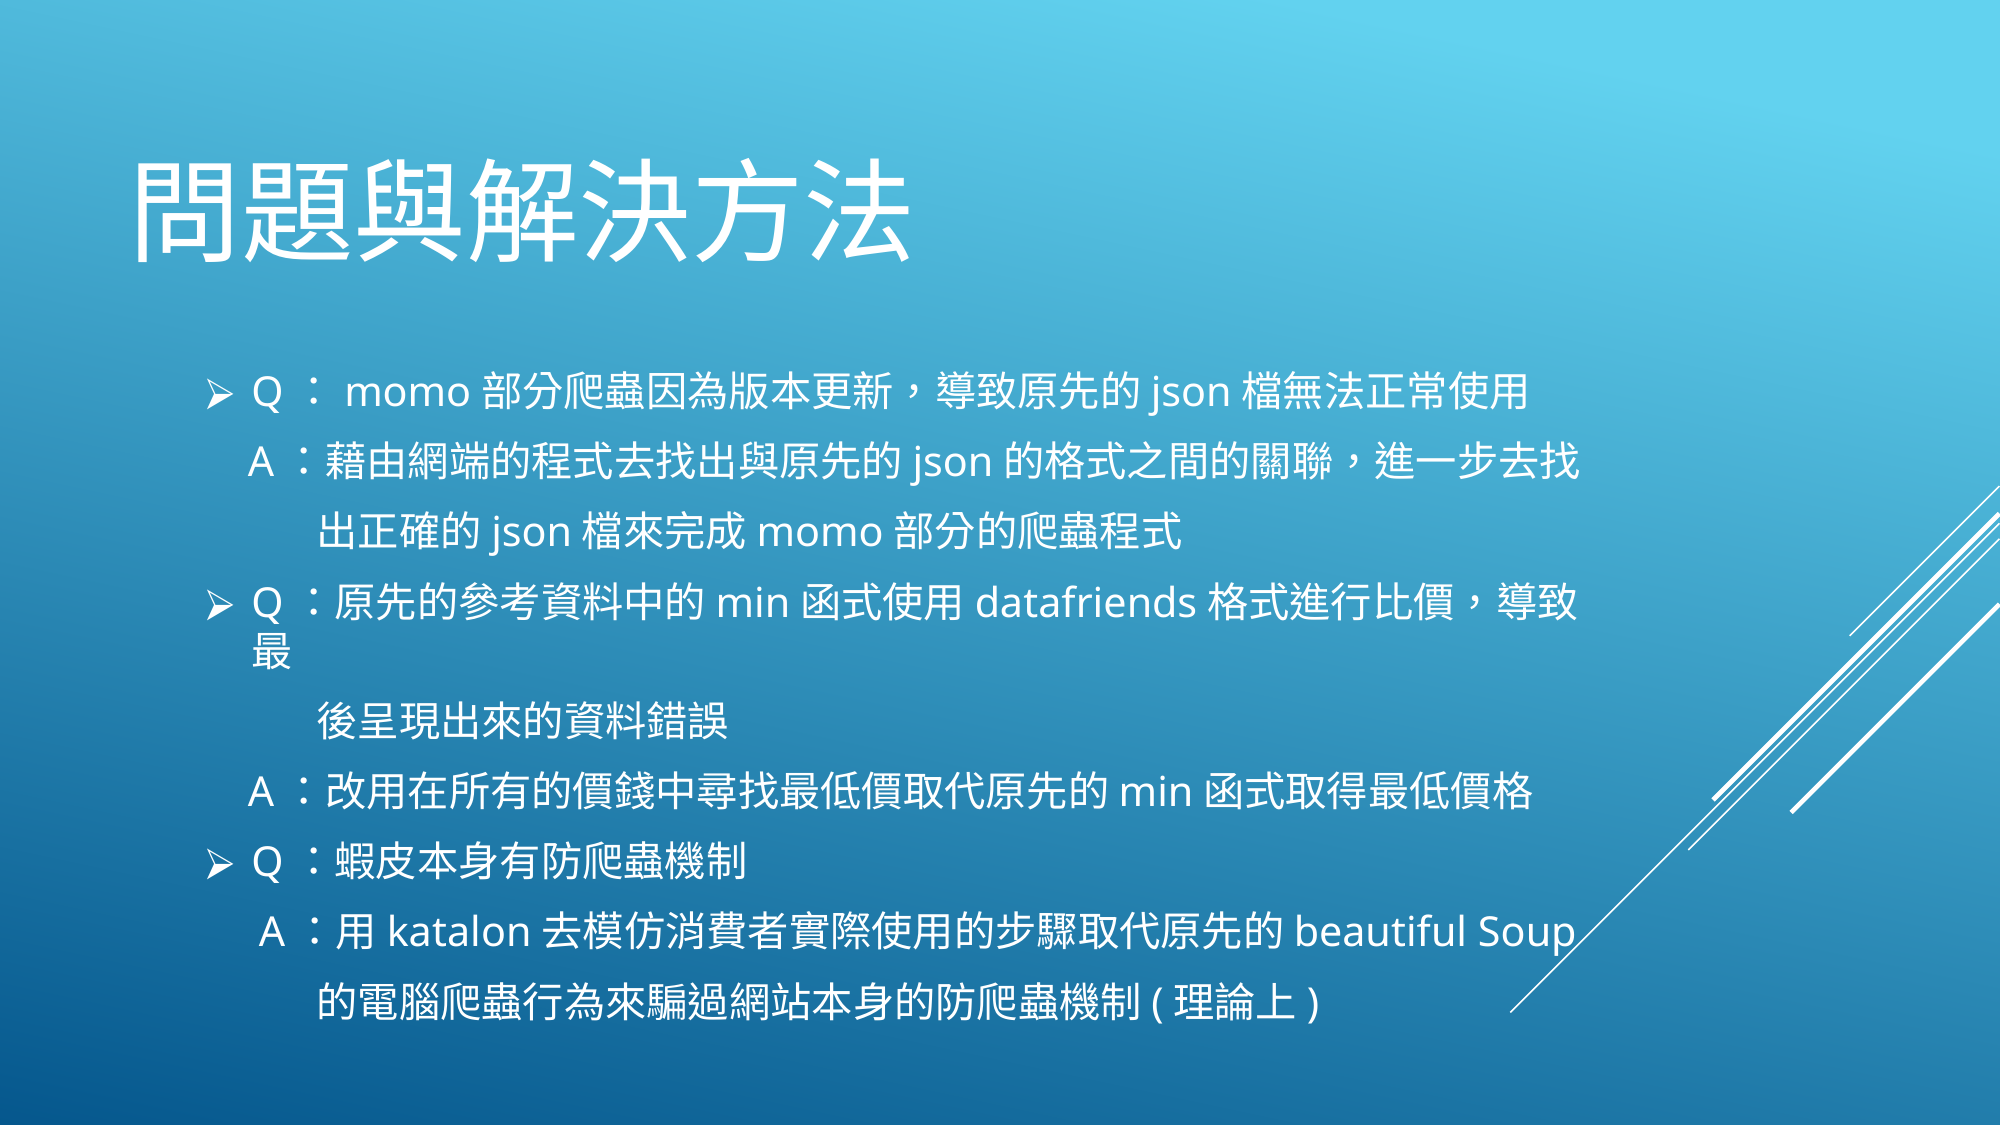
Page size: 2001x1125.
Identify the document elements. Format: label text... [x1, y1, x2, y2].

list Q：momo部分爬蟲因為版本更新，導致原先的json檔無法正常使用 A：藉由網端的程式去找出與原先的json的格式之間的關聯，進一步去找 出正確的json檔來完成momo部分的爬蟲程式 Q：原先的參考資料中的min函式使用datafriends格式進行比價，導致最 後呈現出來的資料錯誤 A：改用在所有的價錢中尋找最低價取代原先的min函式取得最低價格 Q：蝦皮本身有防爬蟲機制 A：用katalon去模仿消費者實際使用的步驟取代原先的beautiful Soup 的電腦爬蟲行為來騙過網站本身的防爬蟲機制(理論上) [189, 331, 1608, 1059]
title 問題與解決方法 [113, 84, 1514, 332]
